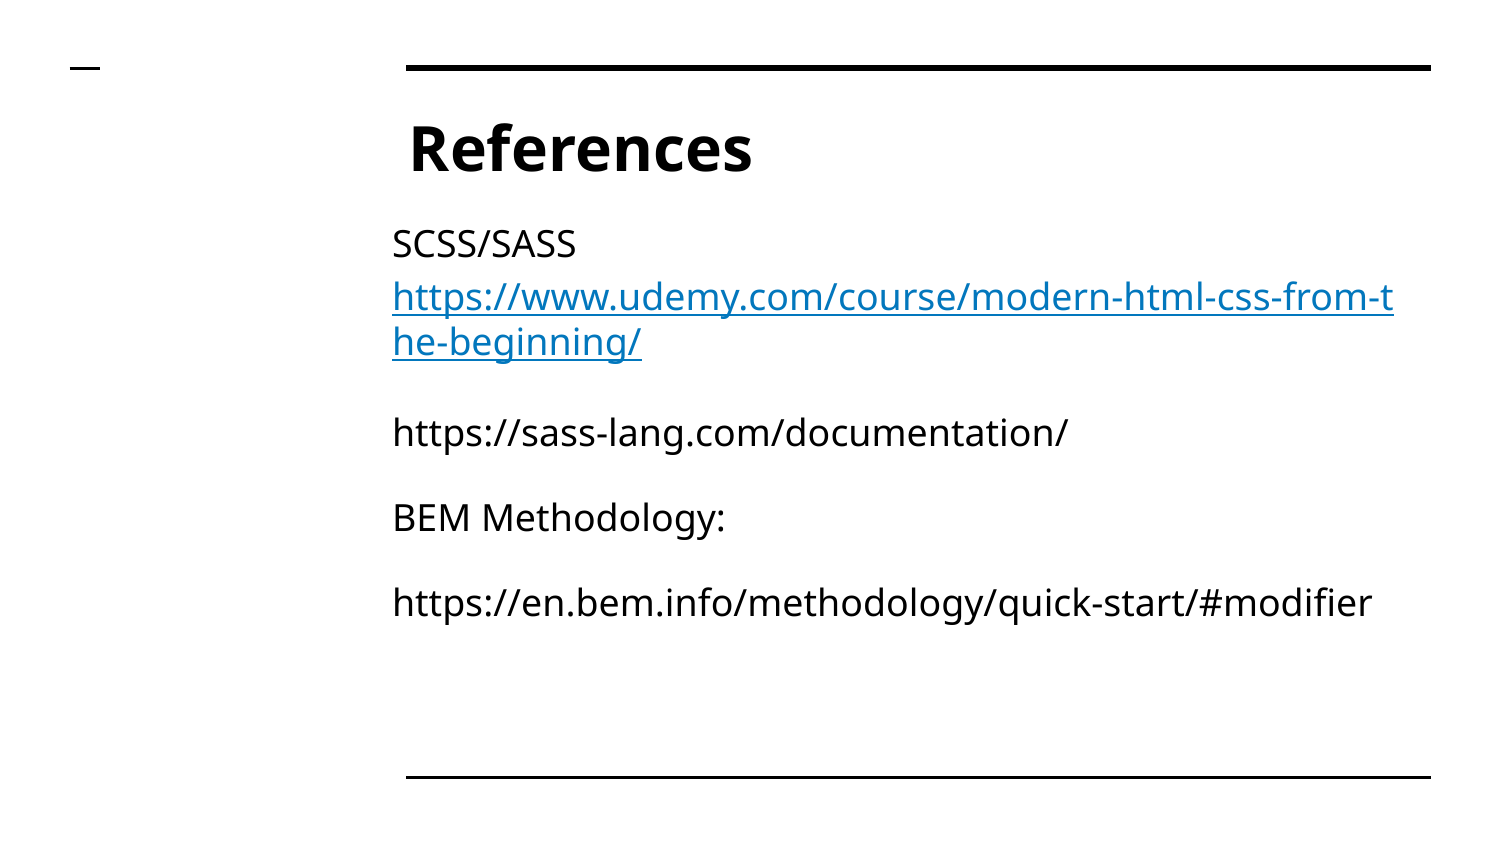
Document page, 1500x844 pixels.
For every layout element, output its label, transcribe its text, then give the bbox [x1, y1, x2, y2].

title References [393, 94, 1431, 199]
list SCSS/SASS https://www.udemy.com/course/modern-html-css-from-the-beginning/ https://sass-lang.com/documentation/ BEM Methodology: https://en.bem.info/methodology/quick-start/#modifier [377, 198, 1415, 771]
